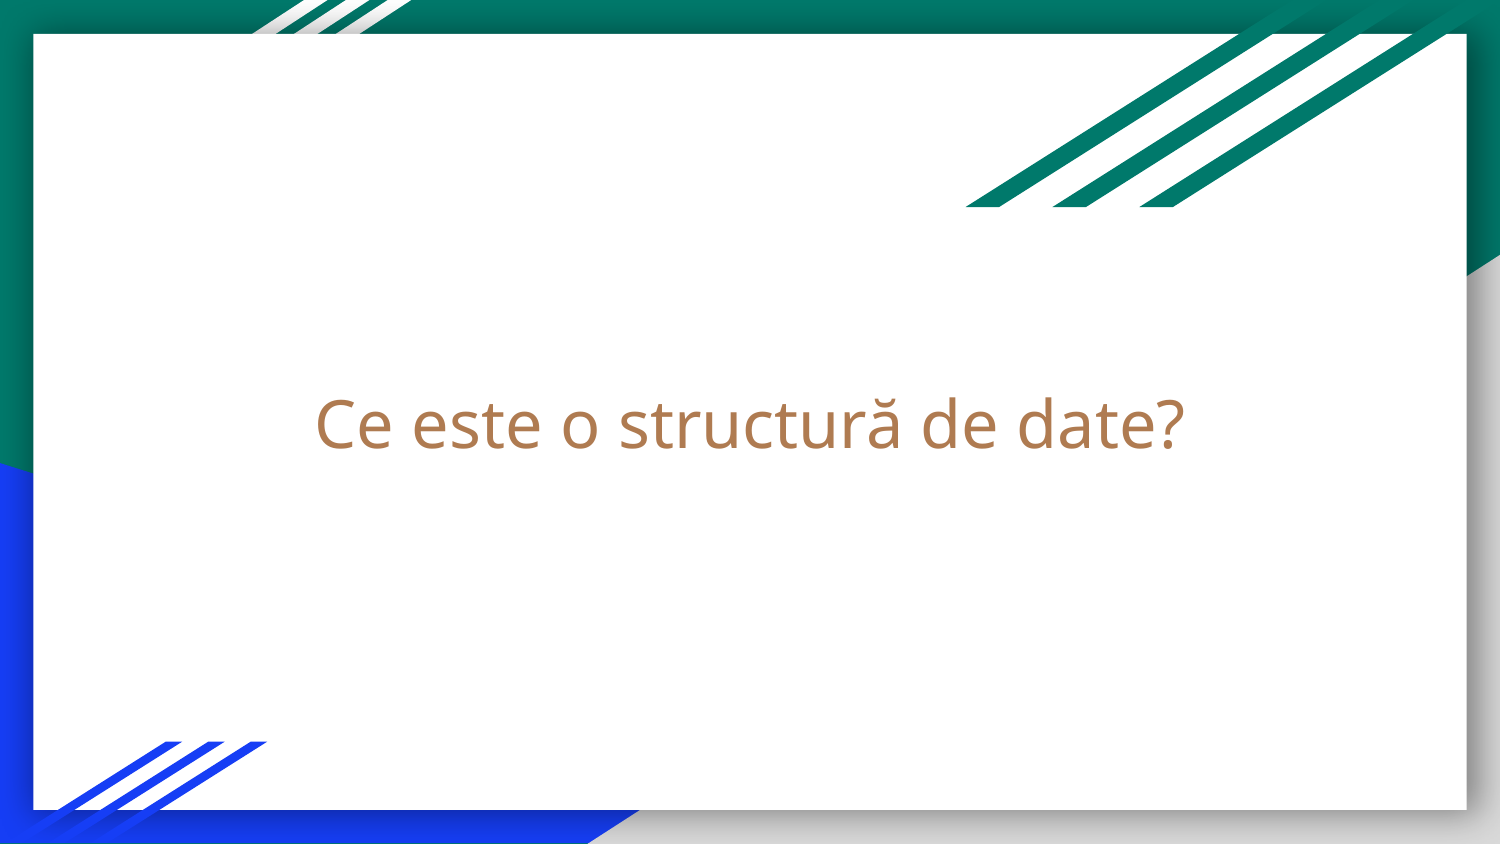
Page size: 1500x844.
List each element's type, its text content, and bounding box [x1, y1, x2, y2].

title Ce este o structură de date? [228, 213, 1274, 630]
